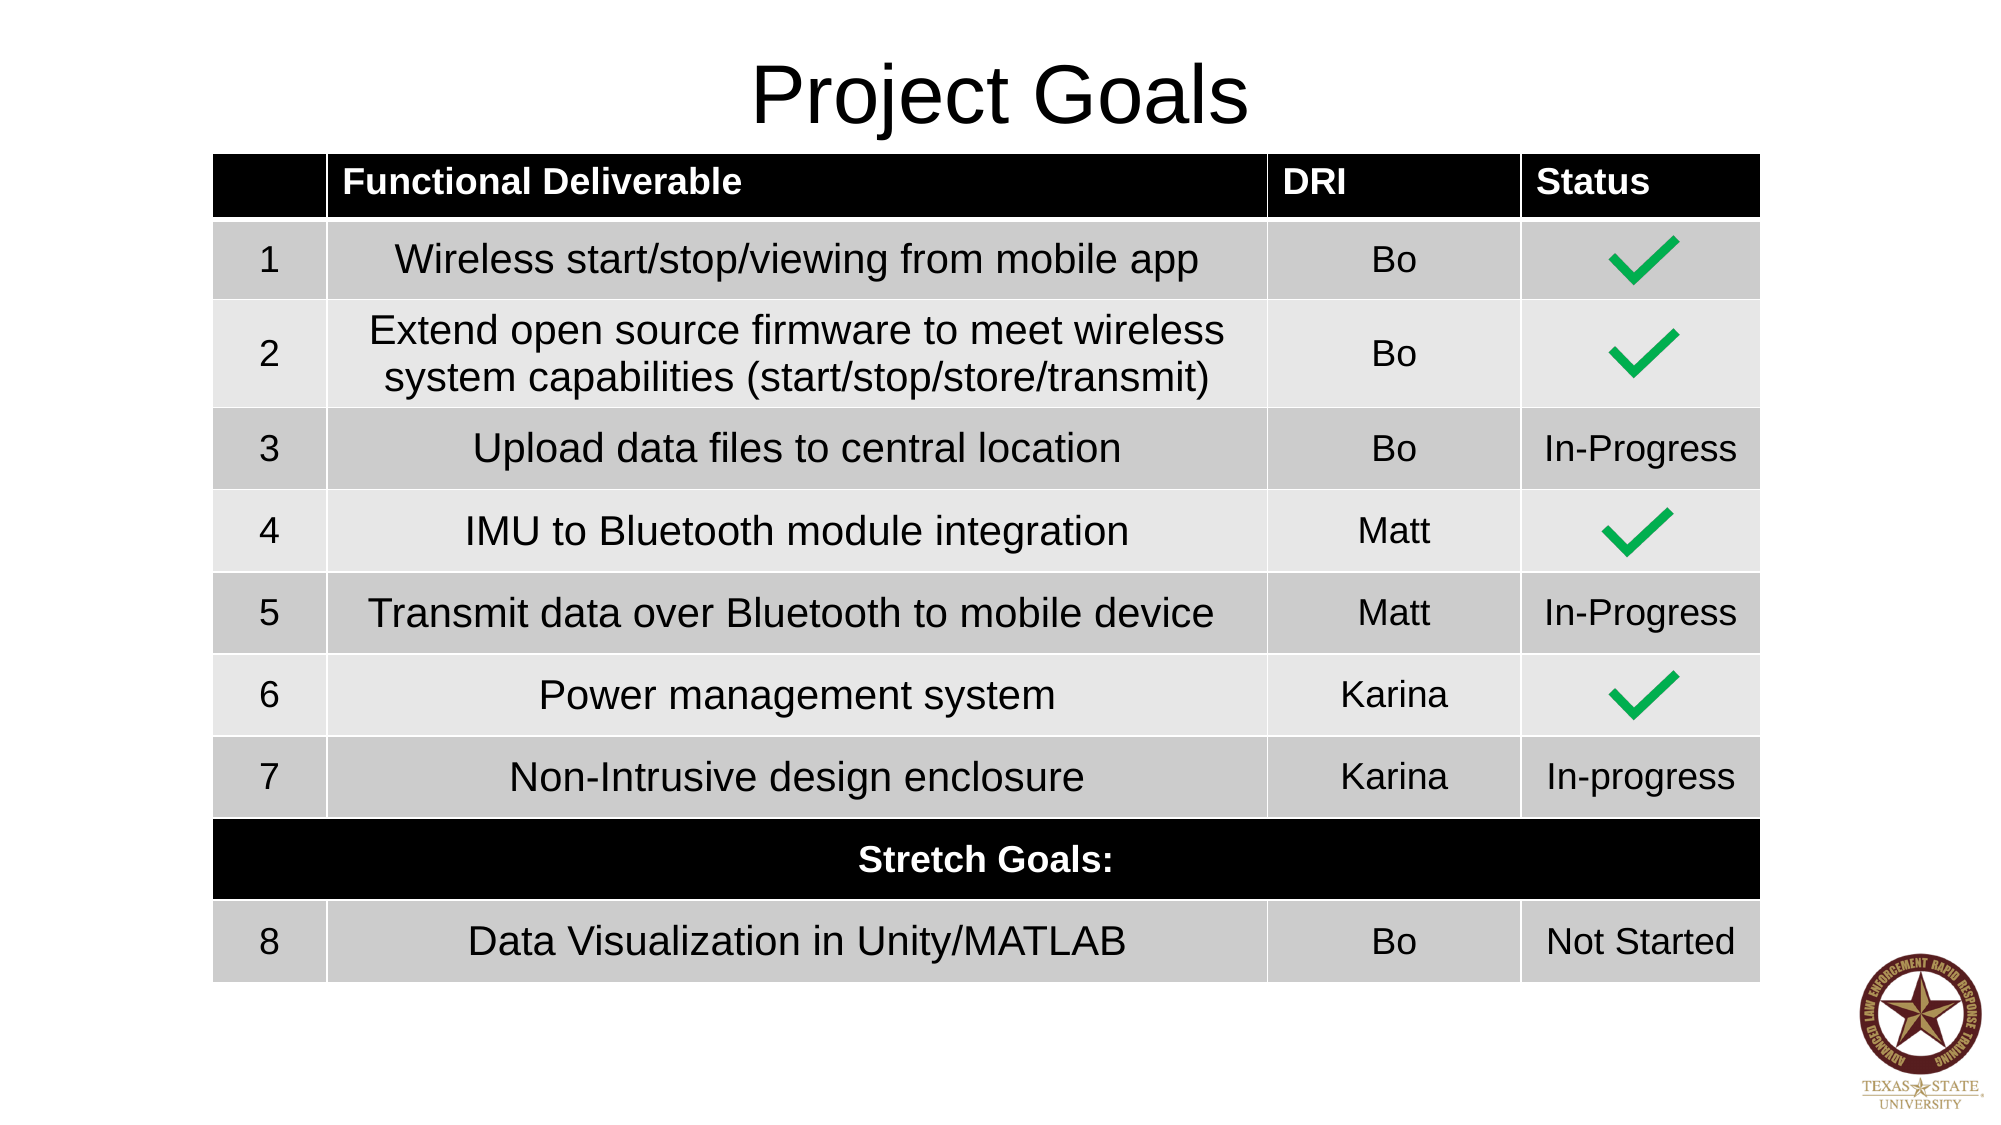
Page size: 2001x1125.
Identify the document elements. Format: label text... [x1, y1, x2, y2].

picture [1606, 316, 1681, 390]
table_cell [1522, 655, 1760, 735]
table_cell 1 [213, 222, 326, 299]
table_cell Bo [1268, 408, 1520, 489]
table_cell 5 [213, 573, 326, 653]
table_cell Extend open source firmware to meet wireless system capabilities (start/stop/store/transmit) [328, 300, 1267, 407]
table_cell Karina [1268, 655, 1520, 735]
table_cell Karina [1268, 737, 1520, 817]
table_cell Bo [1268, 300, 1520, 407]
table_cell 8 [213, 901, 326, 982]
table_cell Not Started [1522, 901, 1760, 982]
table_cell Bo [1268, 222, 1520, 299]
table_header Status [1522, 154, 1760, 217]
table_cell Data Visualization in Unity/MATLAB [328, 901, 1267, 982]
table_cell Non-Intrusive design enclosure [328, 737, 1267, 817]
table_cell [1522, 222, 1760, 299]
table_header Functional Deliverable [328, 154, 713, 217]
table_cell 3 [213, 408, 326, 489]
picture [1600, 495, 1675, 569]
table_cell In-Progress [1522, 573, 1760, 653]
table_cell Stretch Goals: [213, 819, 1760, 899]
table_cell IMU to Bluetooth module integration [328, 490, 1267, 571]
table_cell Wireless start/stop/viewing from mobile app [328, 222, 1267, 299]
table_cell 7 [213, 737, 326, 817]
table_cell Matt [1268, 573, 1520, 653]
picture [1855, 944, 1984, 1111]
text_box Project Goals [713, 32, 1287, 238]
table_cell 6 [213, 655, 326, 735]
table_header DRI [1287, 154, 1520, 217]
table_cell [1522, 300, 1760, 407]
table_cell Upload data files to central location [328, 408, 1267, 489]
table_cell 4 [213, 490, 326, 571]
table_cell Transmit data over Bluetooth to mobile device [328, 573, 1267, 653]
table_cell In-Progress [1522, 408, 1760, 489]
picture [1606, 223, 1681, 297]
table_header [213, 154, 326, 217]
table_cell Bo [1268, 901, 1520, 982]
table_cell 2 [213, 300, 326, 407]
table_cell Matt [1268, 490, 1520, 571]
table_cell Power management system [328, 655, 1267, 735]
picture [1606, 658, 1681, 732]
table_cell In-progress [1522, 737, 1760, 817]
table_cell [1522, 490, 1760, 571]
